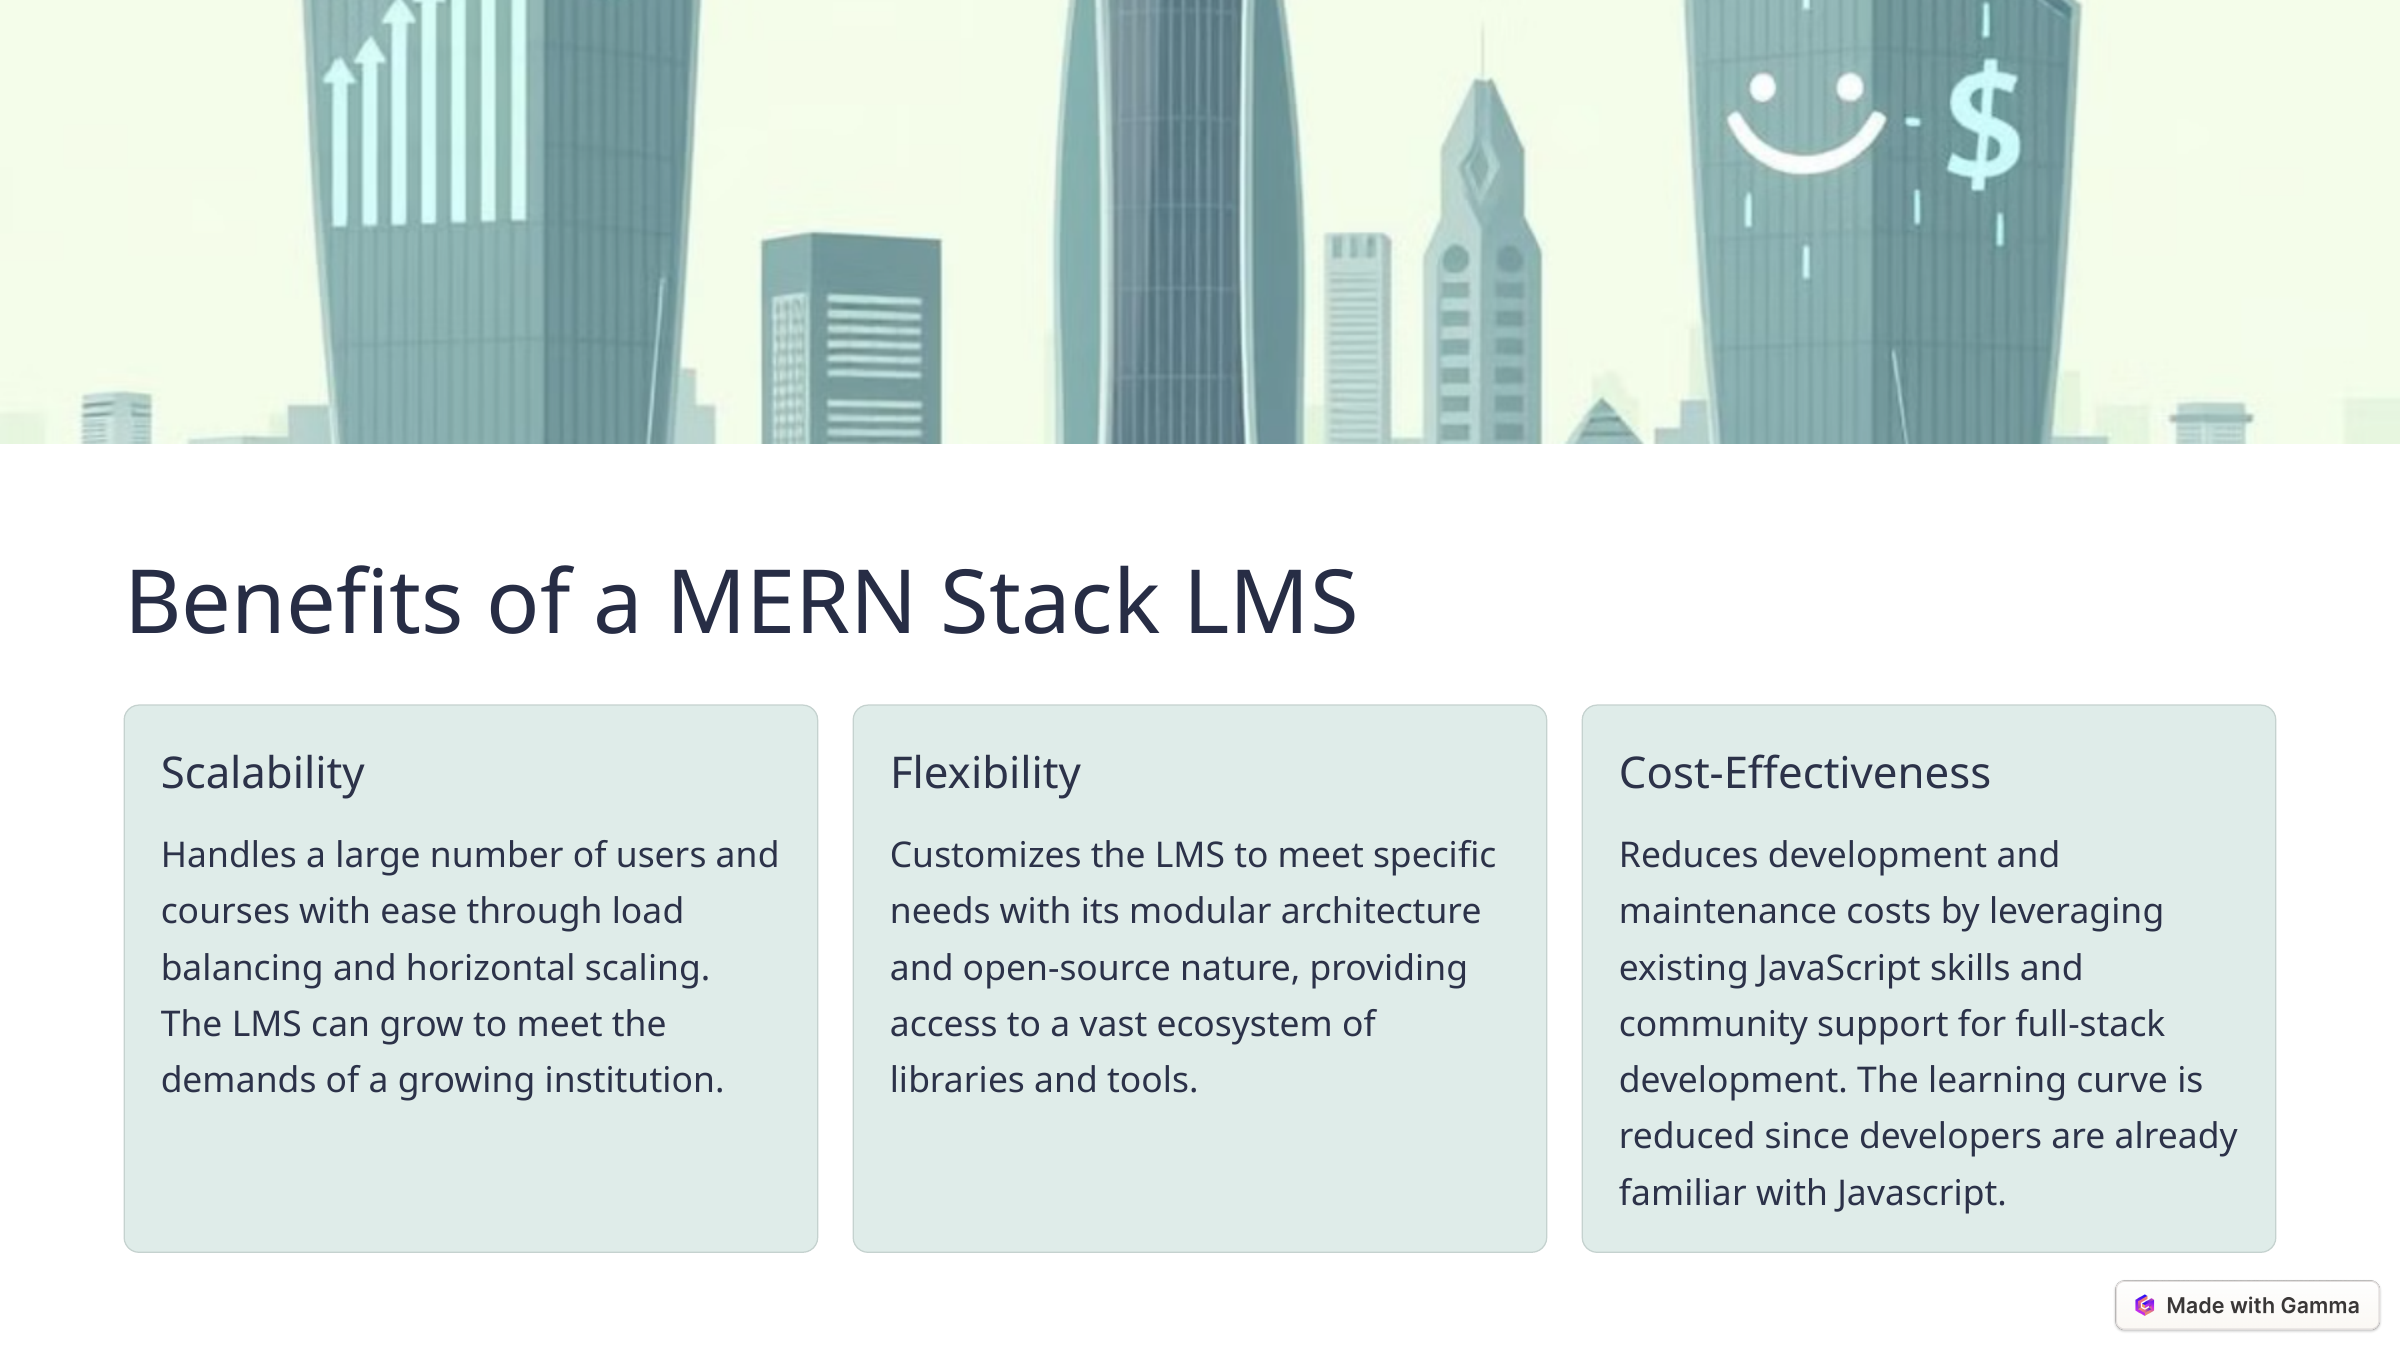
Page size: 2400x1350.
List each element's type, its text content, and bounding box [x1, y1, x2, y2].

text_box Flexibility [889, 741, 1334, 798]
text_box Handles a large number of users and courses with ease through load balancing and horizontal scaling. The LMS can grow to meet the demands of a growing institution. [160, 818, 781, 1103]
picture [2106, 1271, 2389, 1339]
text_box [124, 705, 818, 1253]
text_box Scalability [160, 741, 605, 798]
text_box Reduces development and maintenance costs by leveraging existing JavaScript skills and community support for full-stack development. The learning curve is reduced since developers are already familiar with Javascript. [1618, 818, 2240, 1216]
text_box Benefits of a MERN Stack LMS [124, 541, 1283, 652]
picture [0, 0, 2400, 444]
text_box Cost-Effectiveness [1618, 741, 2063, 798]
text_box Customizes the LMS to meet specific needs with its modular architecture and open-source nature, providing access to a vast ecosystem of libraries and tools. [889, 818, 1510, 1103]
text_box [853, 705, 1547, 1253]
text_box [1582, 705, 2276, 1253]
